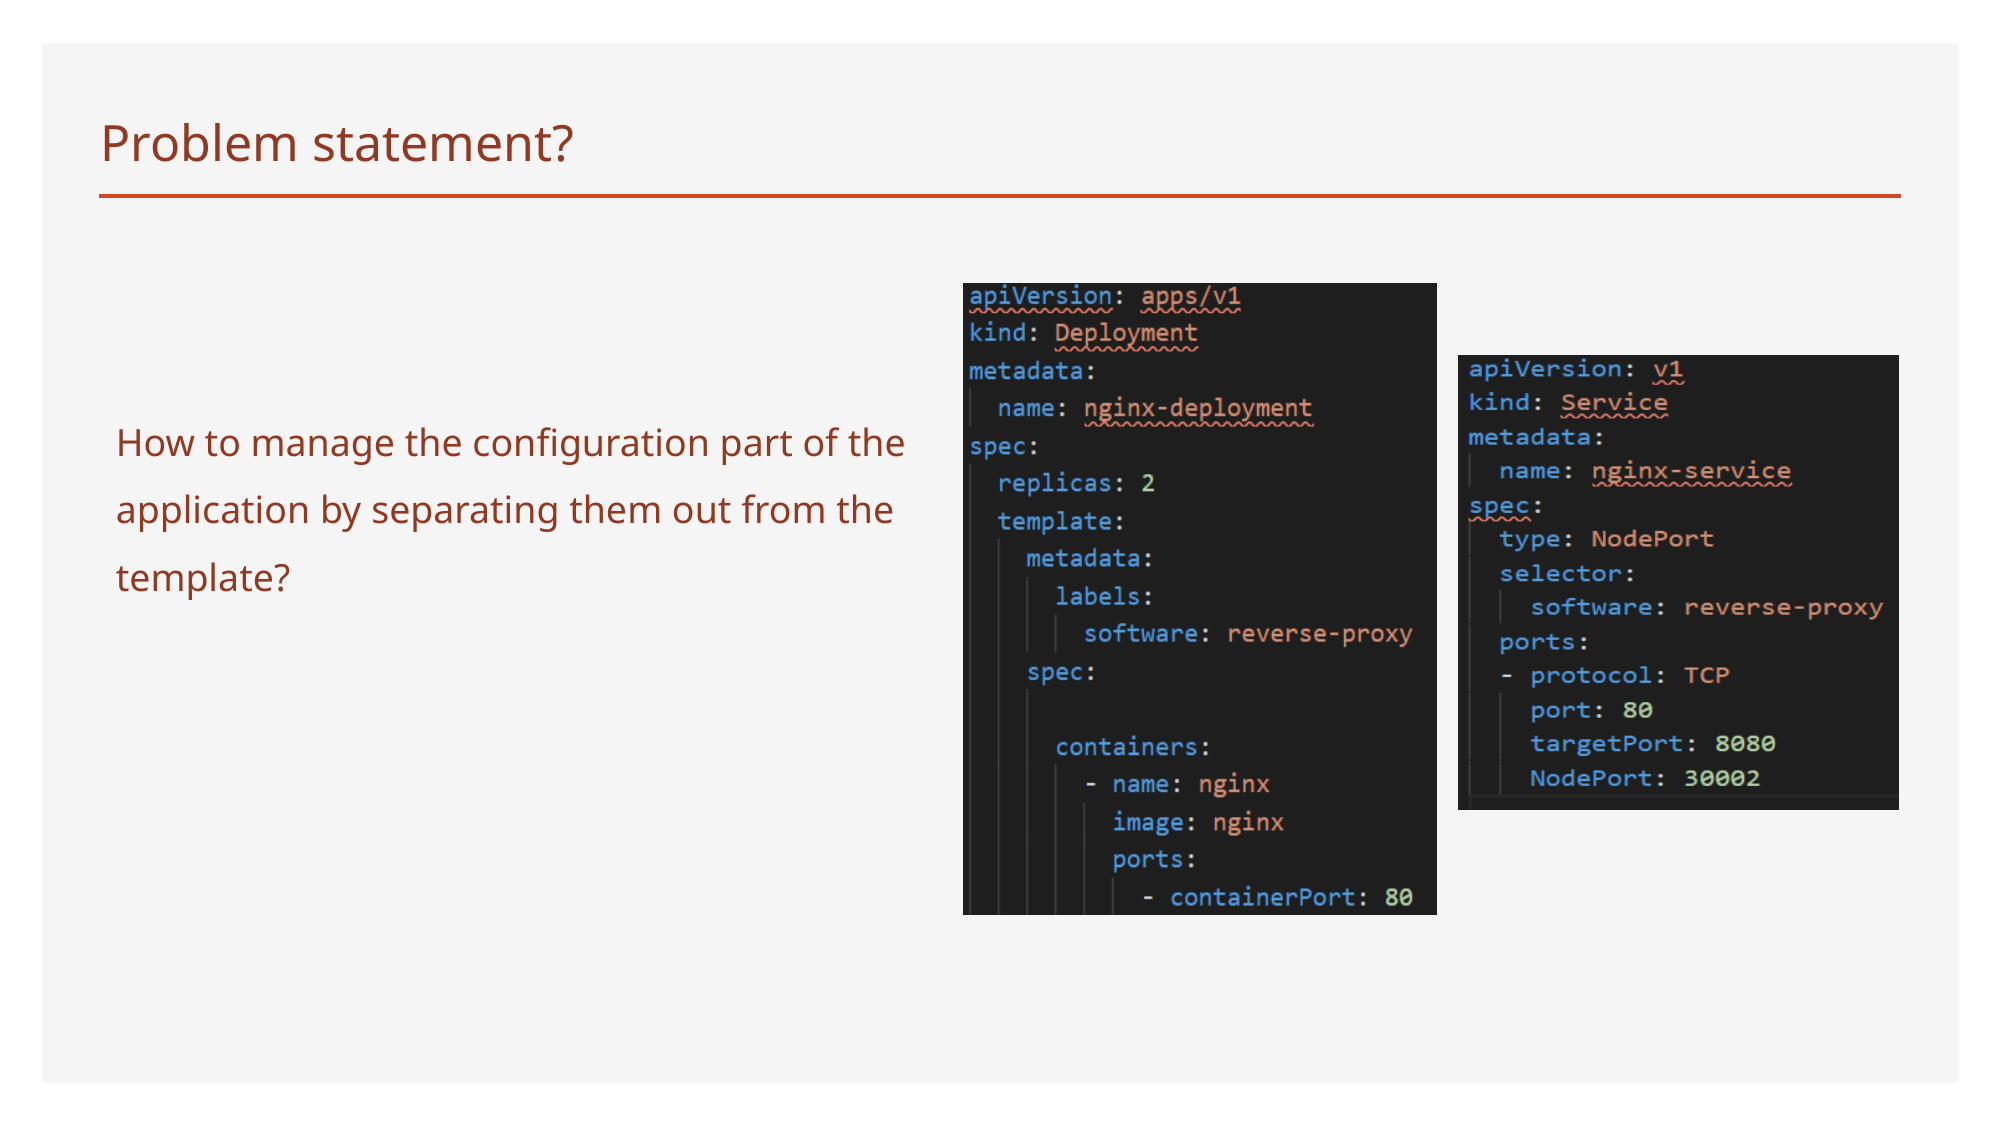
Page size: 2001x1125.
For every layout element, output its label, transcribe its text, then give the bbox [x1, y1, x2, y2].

picture [963, 283, 1437, 915]
title Problem statement? [85, 73, 1214, 179]
picture [1458, 355, 1899, 810]
text_box How to manage the configuration part of the application by separating them out from the template? [101, 388, 942, 607]
